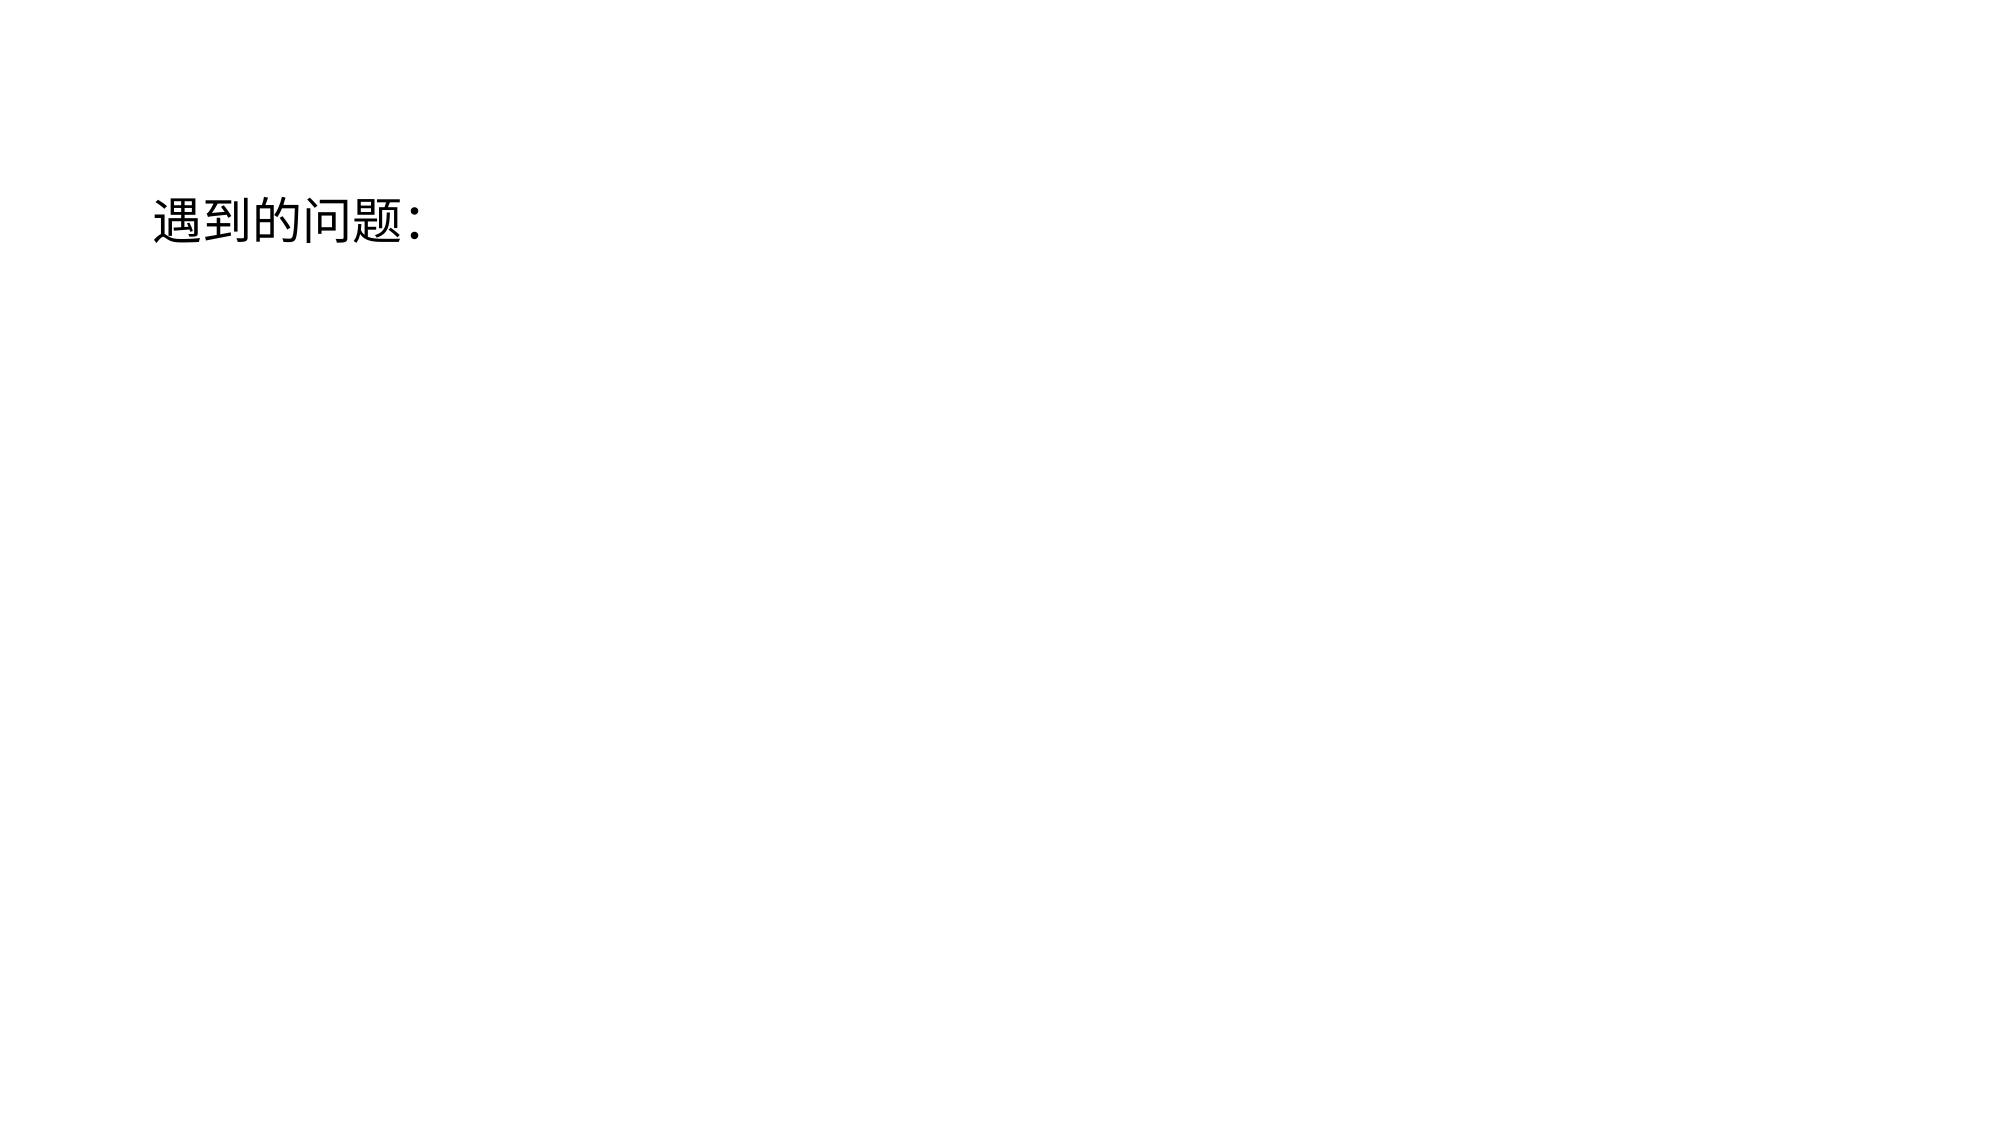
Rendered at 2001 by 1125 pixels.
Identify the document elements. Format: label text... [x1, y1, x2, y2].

title 遇到的问题： [137, 188, 1863, 657]
